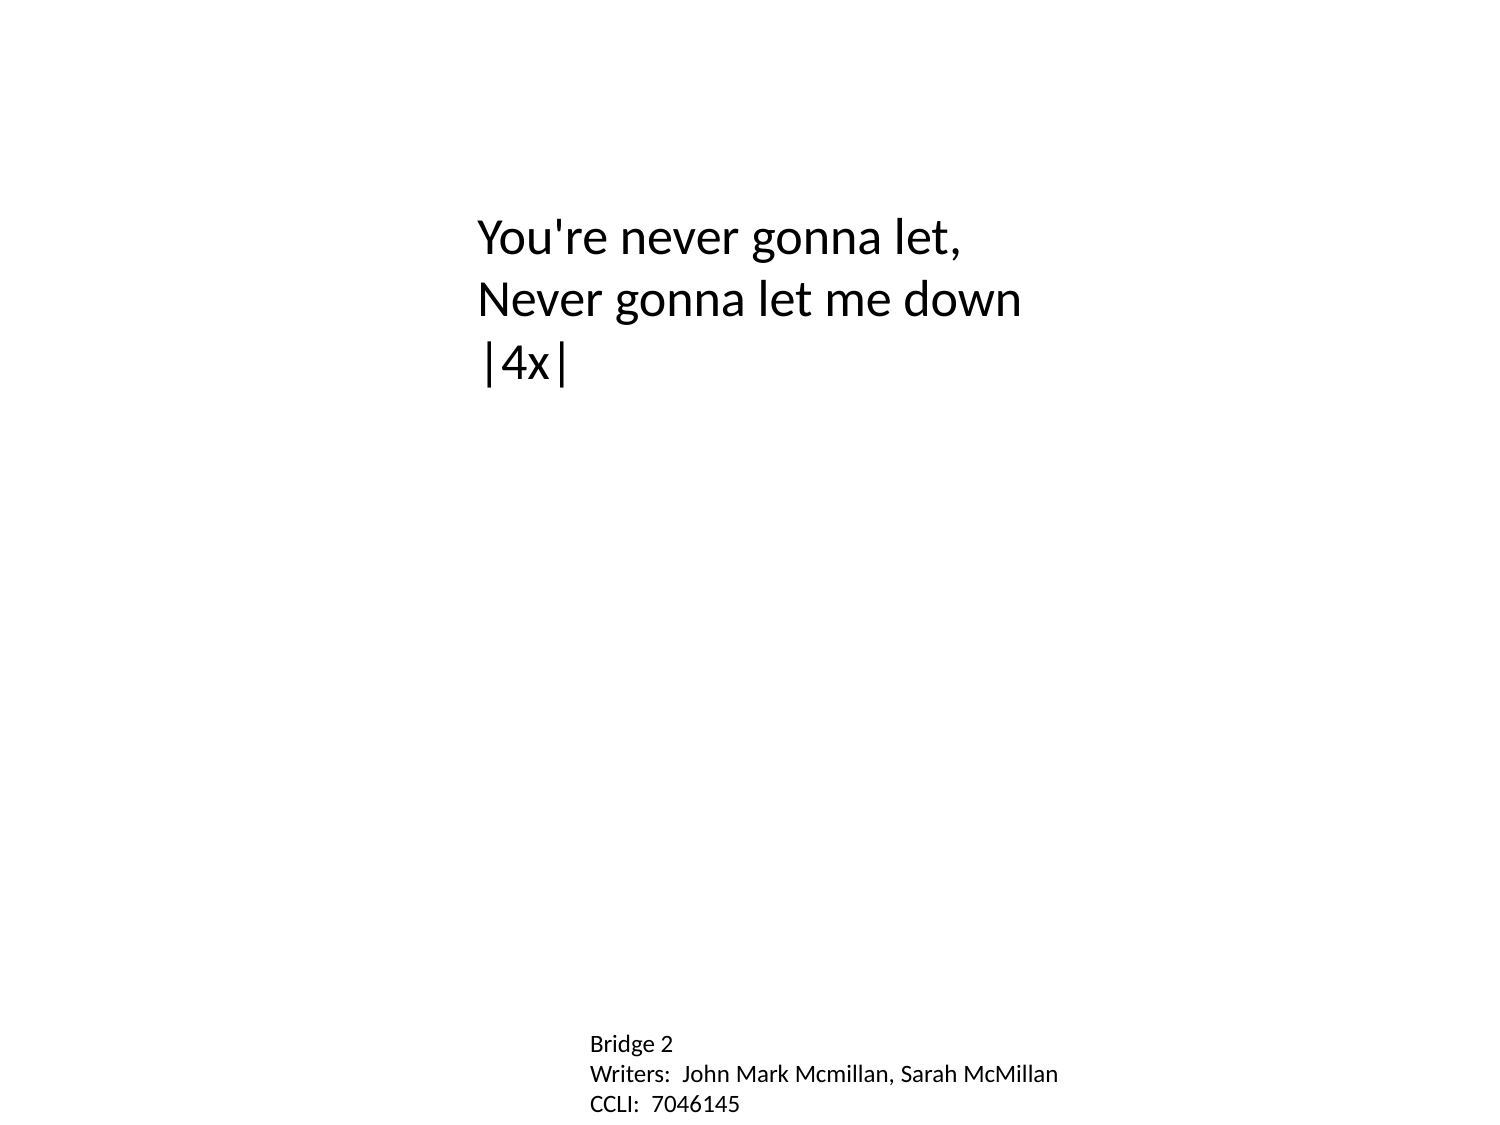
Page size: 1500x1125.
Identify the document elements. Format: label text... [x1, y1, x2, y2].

text_box You're never gonna let, Never gonna let me down |4x| [462, 149, 1038, 460]
text_box Bridge 2 Writers: John Mark Mcmillan, Sarah McMillan CCLI: 7046145 [575, 975, 1075, 1125]
